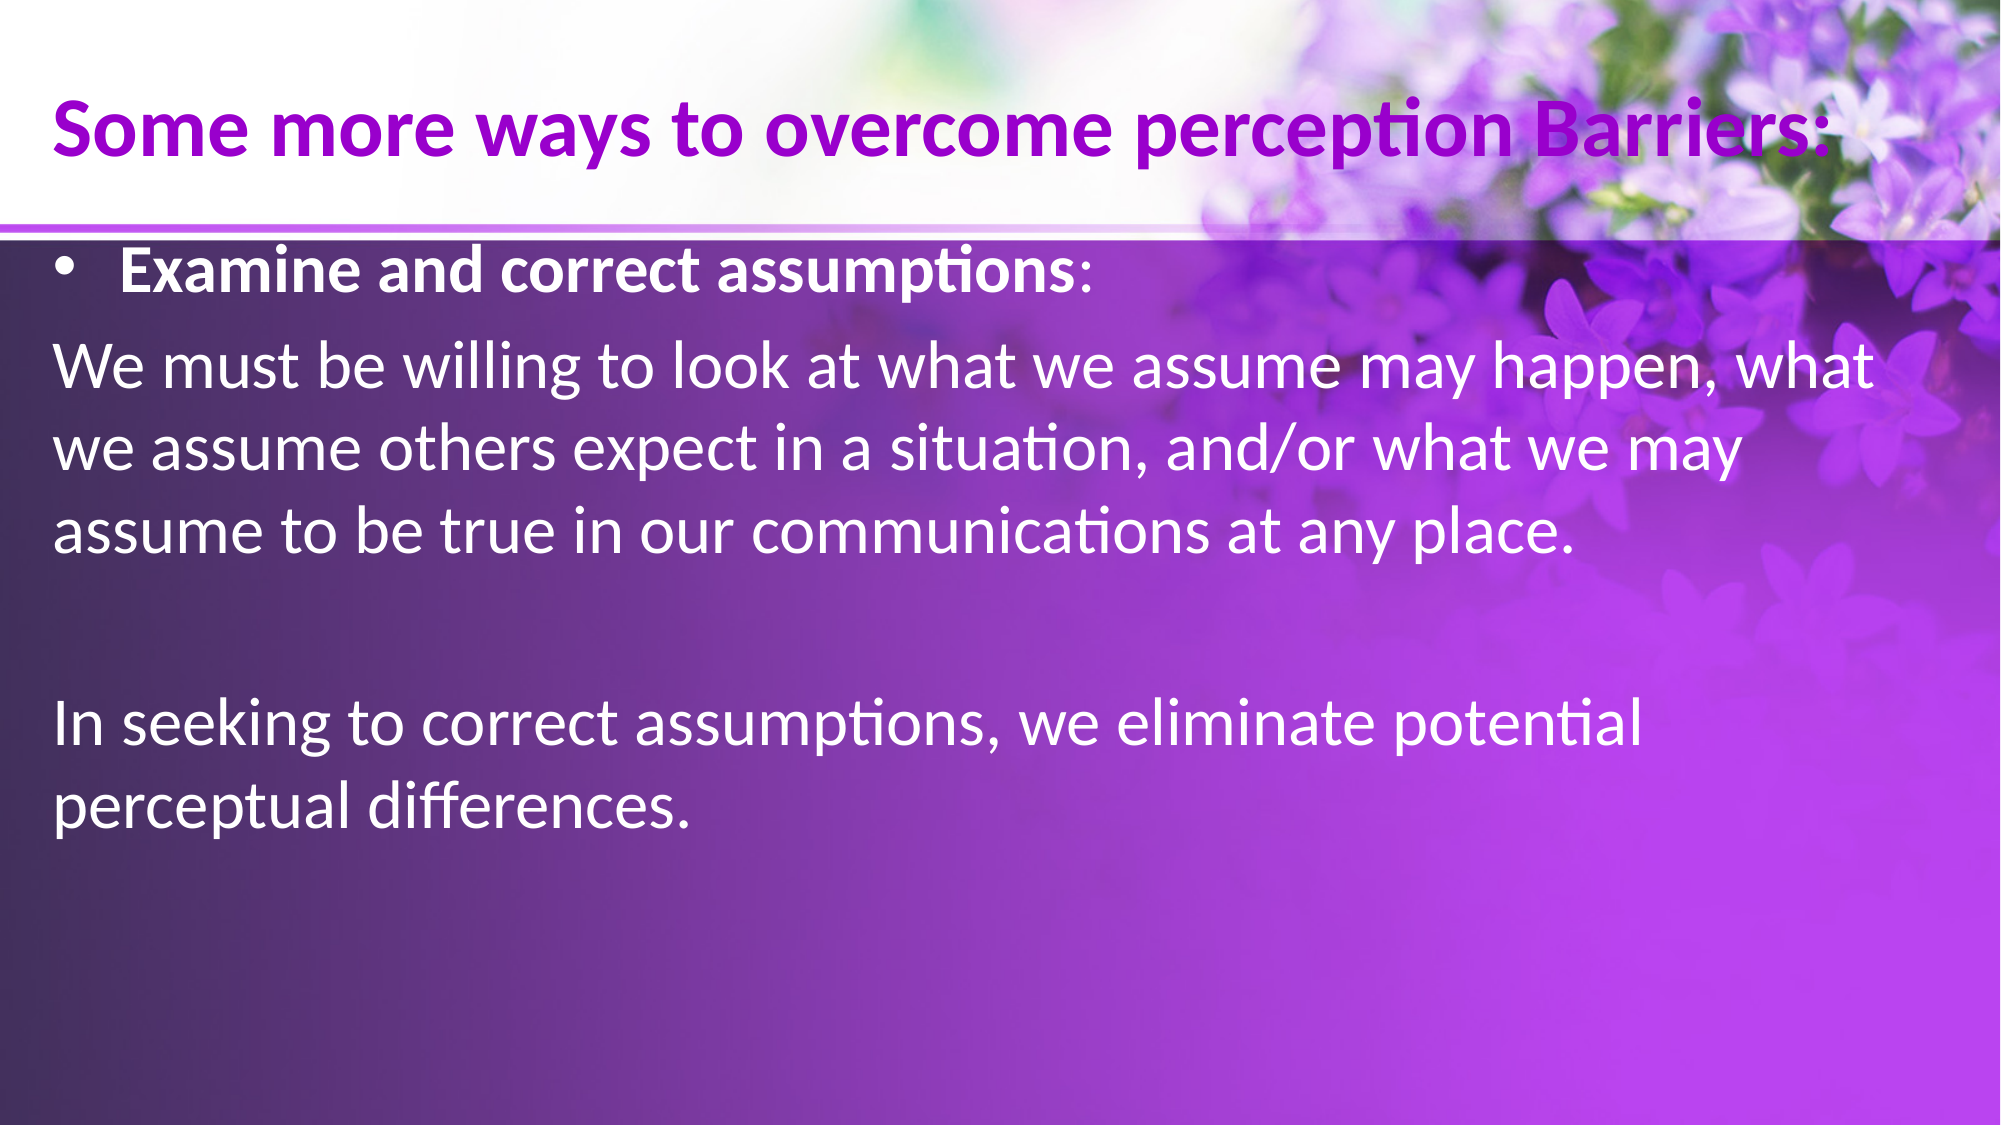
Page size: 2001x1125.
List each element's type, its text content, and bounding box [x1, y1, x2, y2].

list Examine and correct assumptions: We must be willing to look at what we assume may happen, what we assume others expect in a situation, and/or what we may assume to be true in our communications at any place. In seeking to correct assumptions, we eliminate potential perceptual differences. [34, 214, 1956, 1098]
picture [0, 0, 2001, 1125]
title Some more ways to overcome perception Barriers: [34, 59, 1863, 185]
